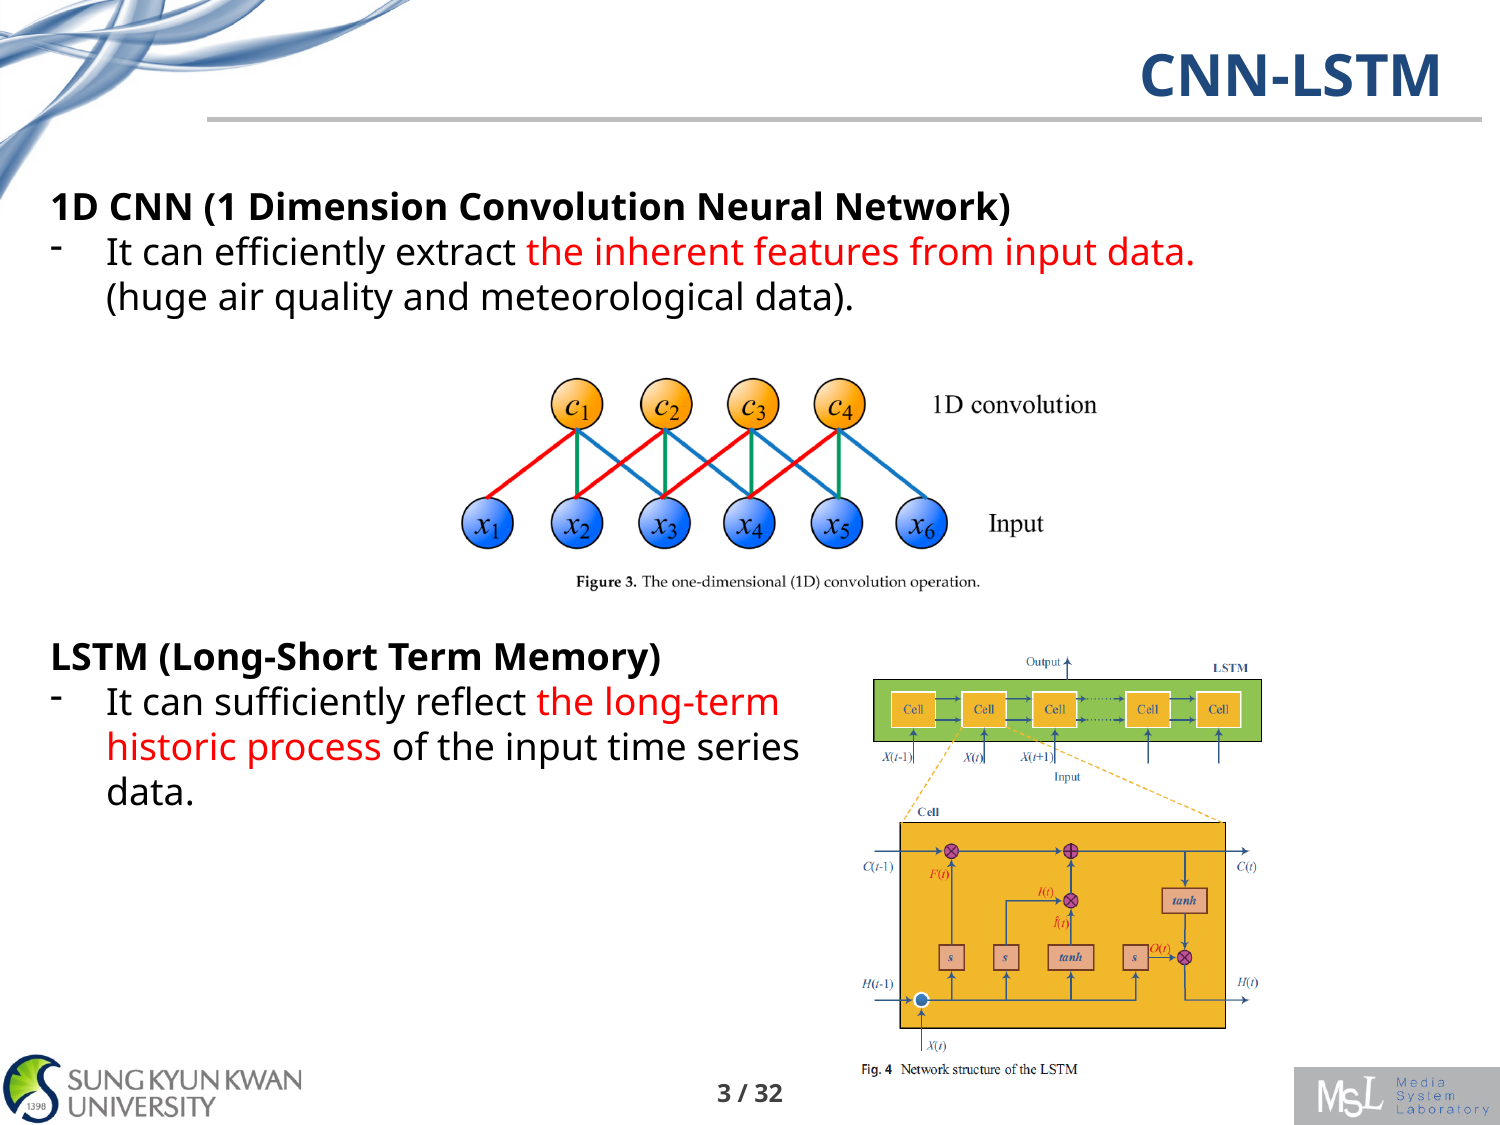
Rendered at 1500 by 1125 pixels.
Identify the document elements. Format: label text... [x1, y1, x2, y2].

picture [0, 1052, 303, 1124]
text_box CNN-LSTM [150, 30, 1459, 99]
slide_number 3 / 32 [673, 1070, 827, 1119]
text_box 1D CNN (1 Dimension Convolution Neural Network) It can efficiently extract the inherent features from input data. (huge air quality and meteorological data). LSTM (Long-Short Term Memory) It can sufficiently reflect the long-term historic process of the input time series data. [35, 175, 1395, 956]
picture [1294, 1067, 1500, 1125]
picture [409, 351, 1102, 604]
picture [855, 632, 1278, 1092]
